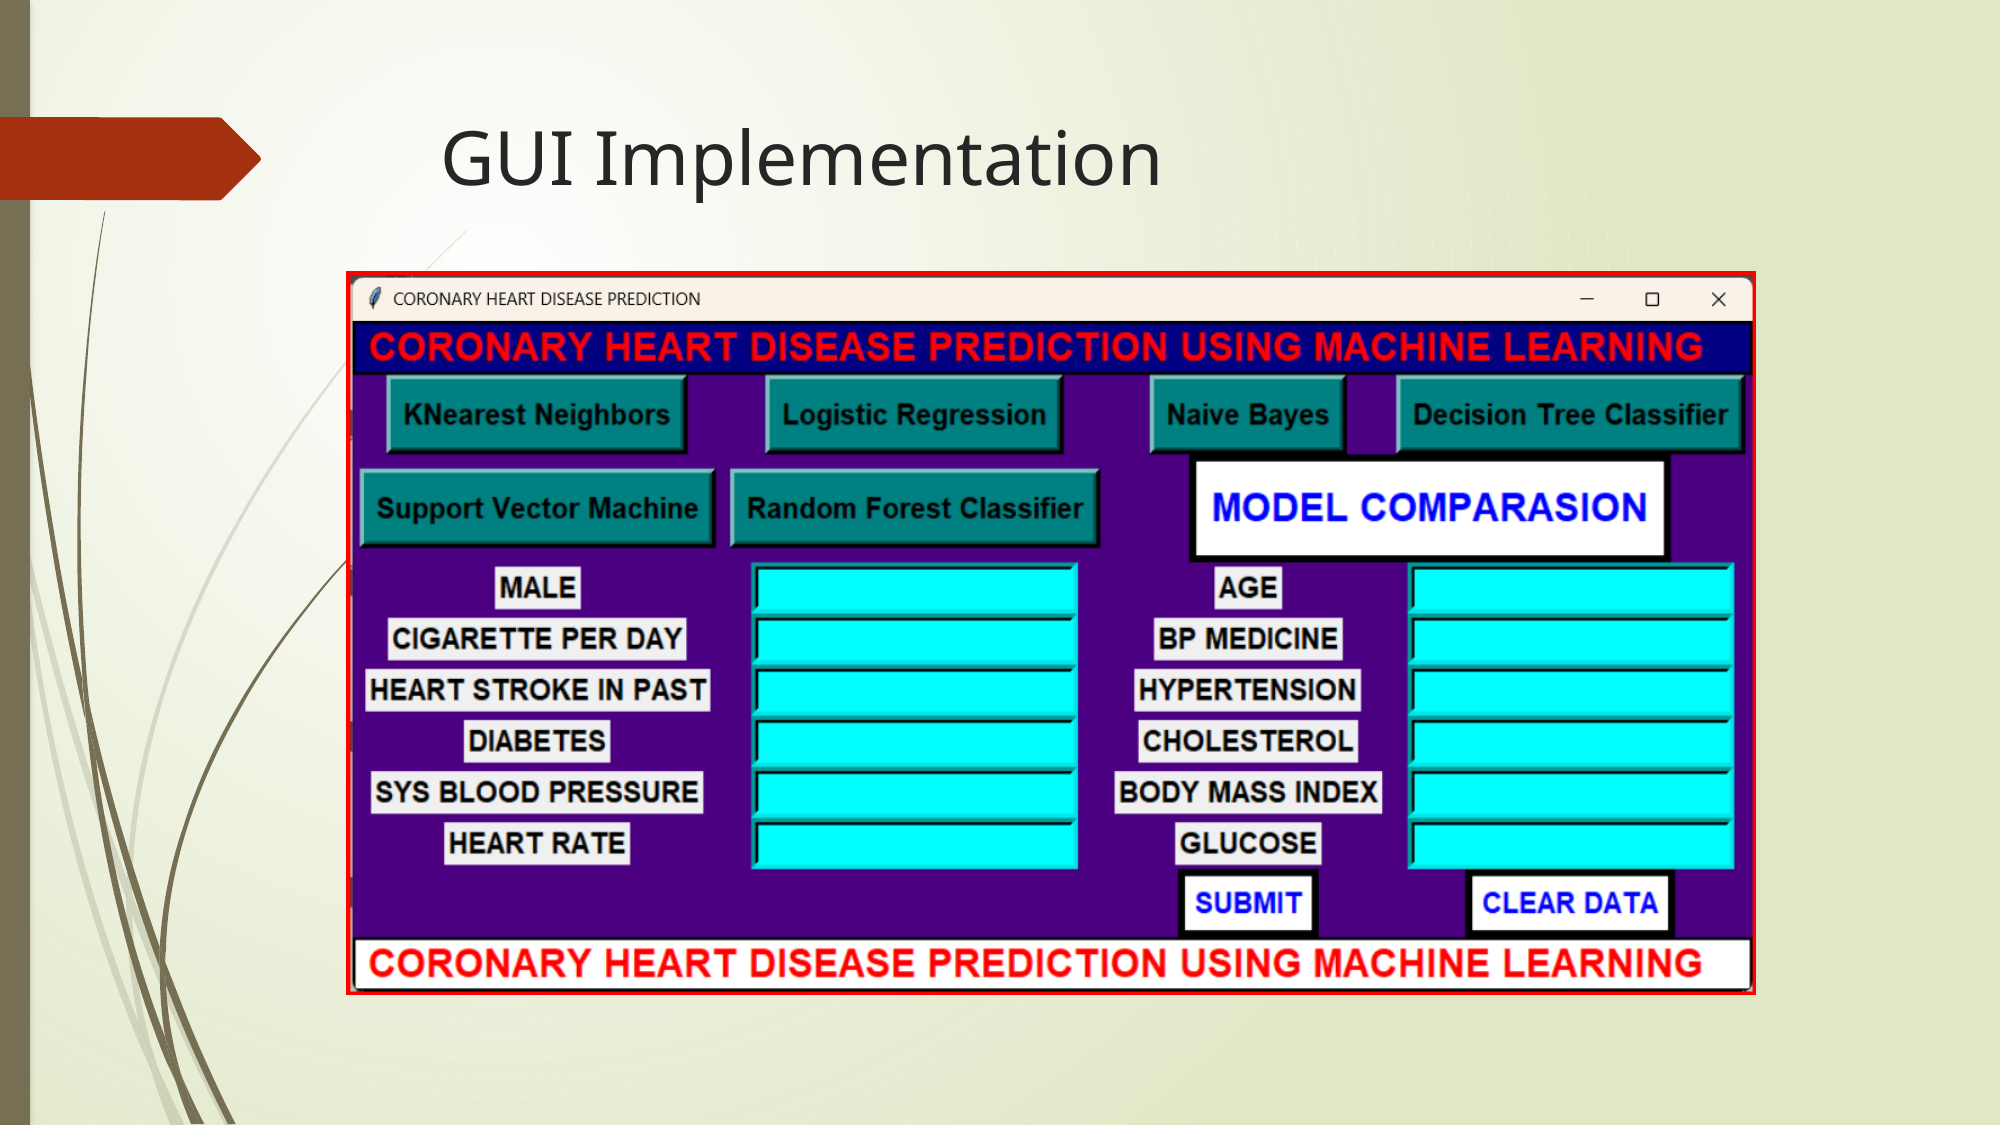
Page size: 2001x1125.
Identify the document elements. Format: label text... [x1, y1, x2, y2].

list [346, 271, 1756, 996]
title GUI Implementation [425, 102, 1888, 313]
